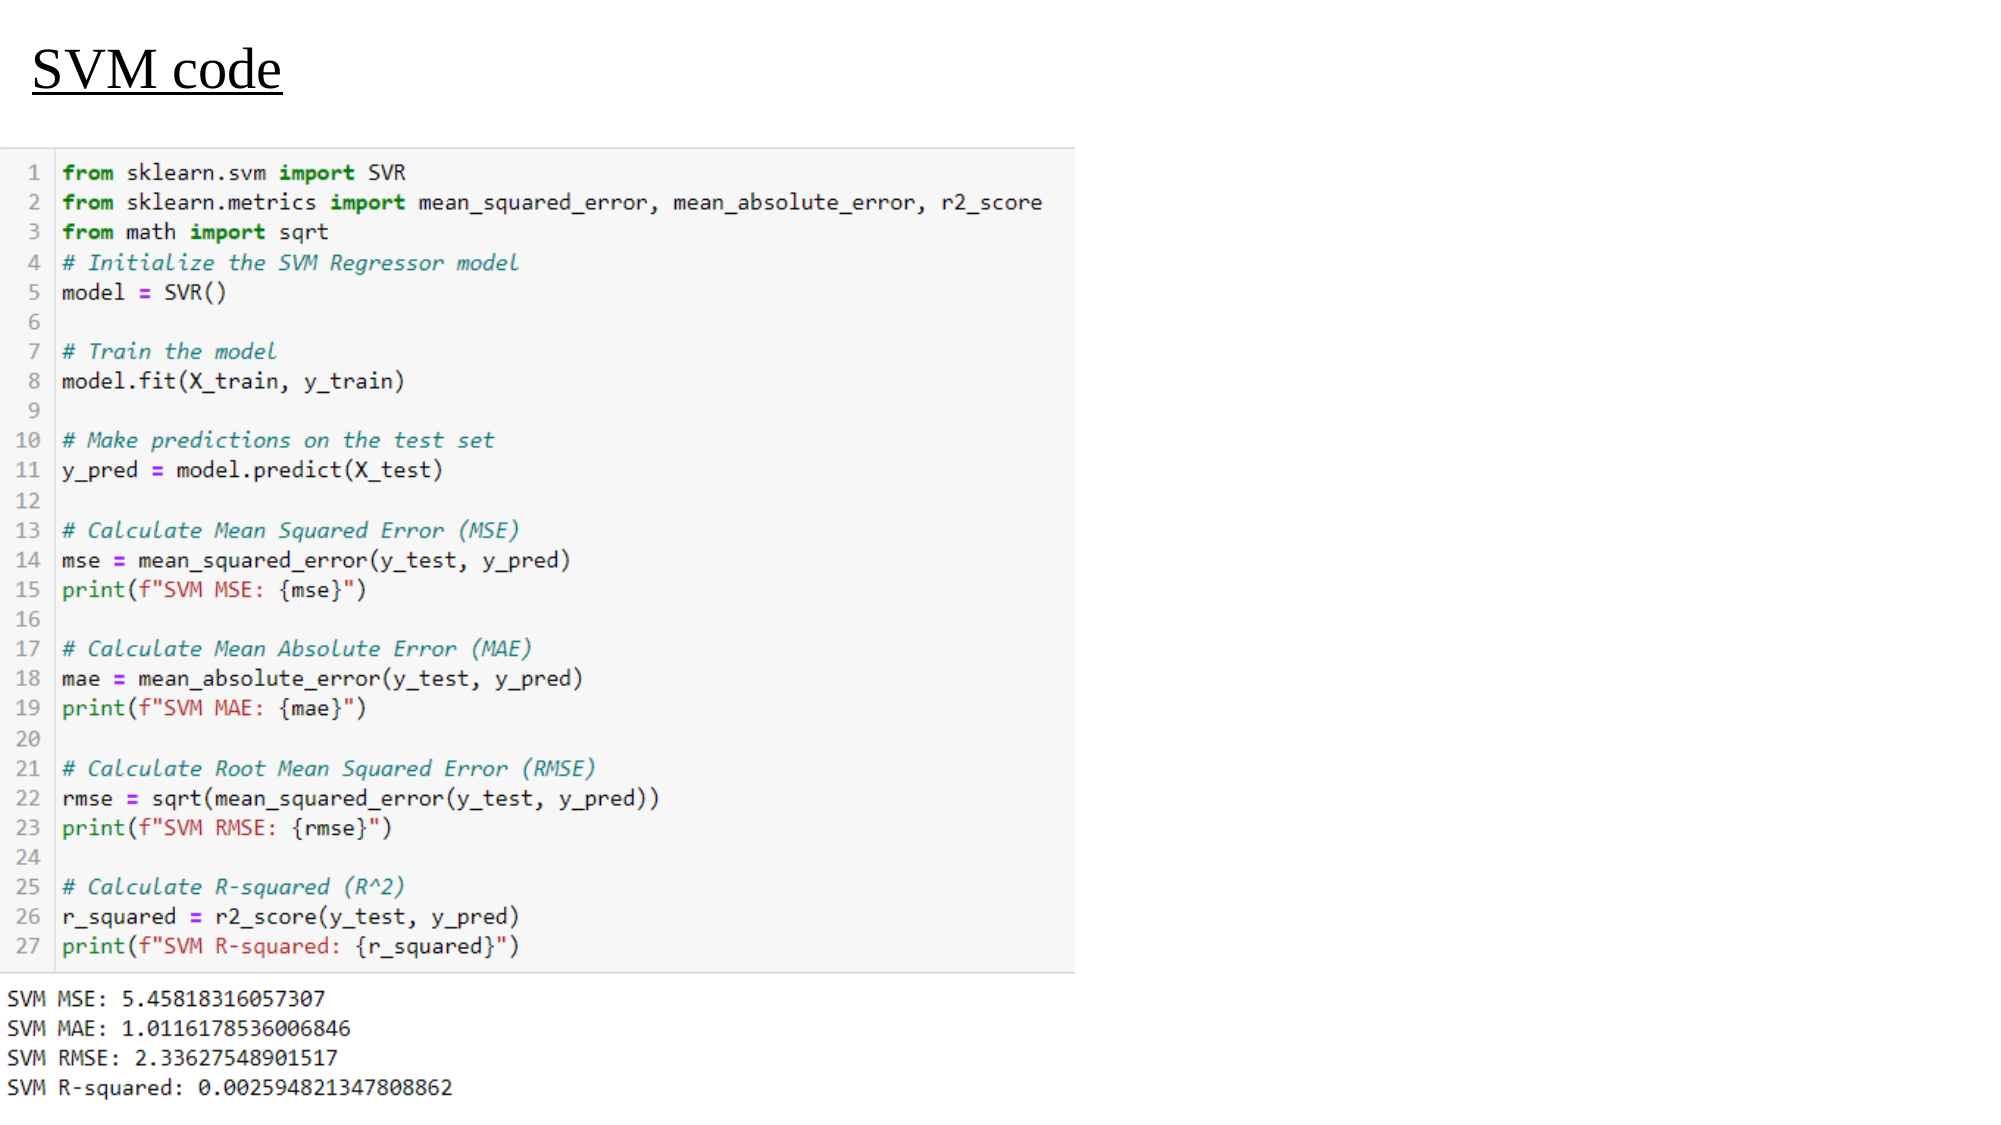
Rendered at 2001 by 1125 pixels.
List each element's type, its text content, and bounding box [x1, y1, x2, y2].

picture [0, 146, 1075, 1114]
text_box SVM code [17, 22, 792, 108]
